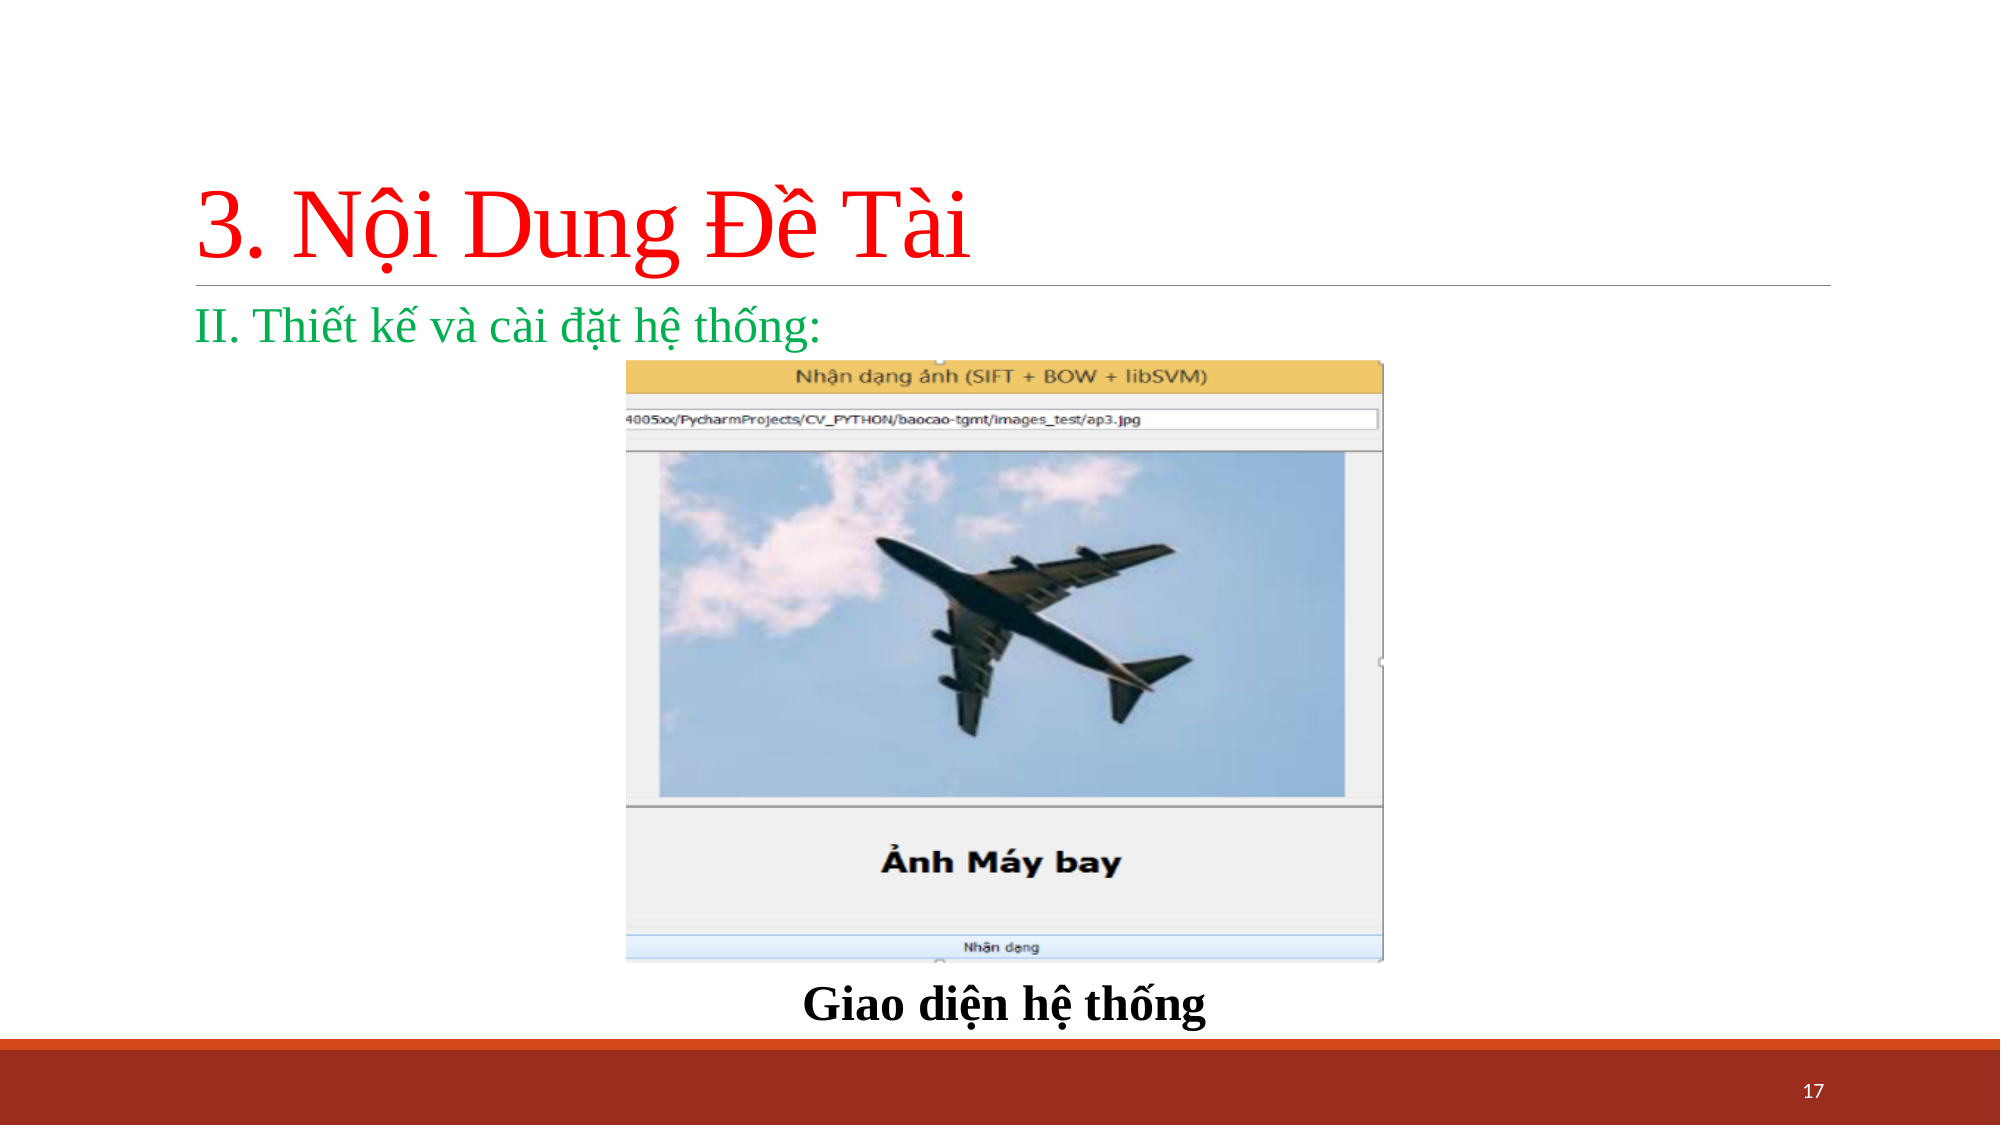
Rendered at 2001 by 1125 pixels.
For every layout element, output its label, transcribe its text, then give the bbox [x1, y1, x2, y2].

text_box Giao diện hệ thống [655, 971, 1355, 1038]
text_box II. Thiết kế và cài đặt hệ thống: [180, 284, 839, 405]
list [625, 358, 1384, 964]
slide_number 17 [1624, 1059, 1840, 1120]
title 3. Nội Dung Đề Tài [180, 47, 1830, 285]
